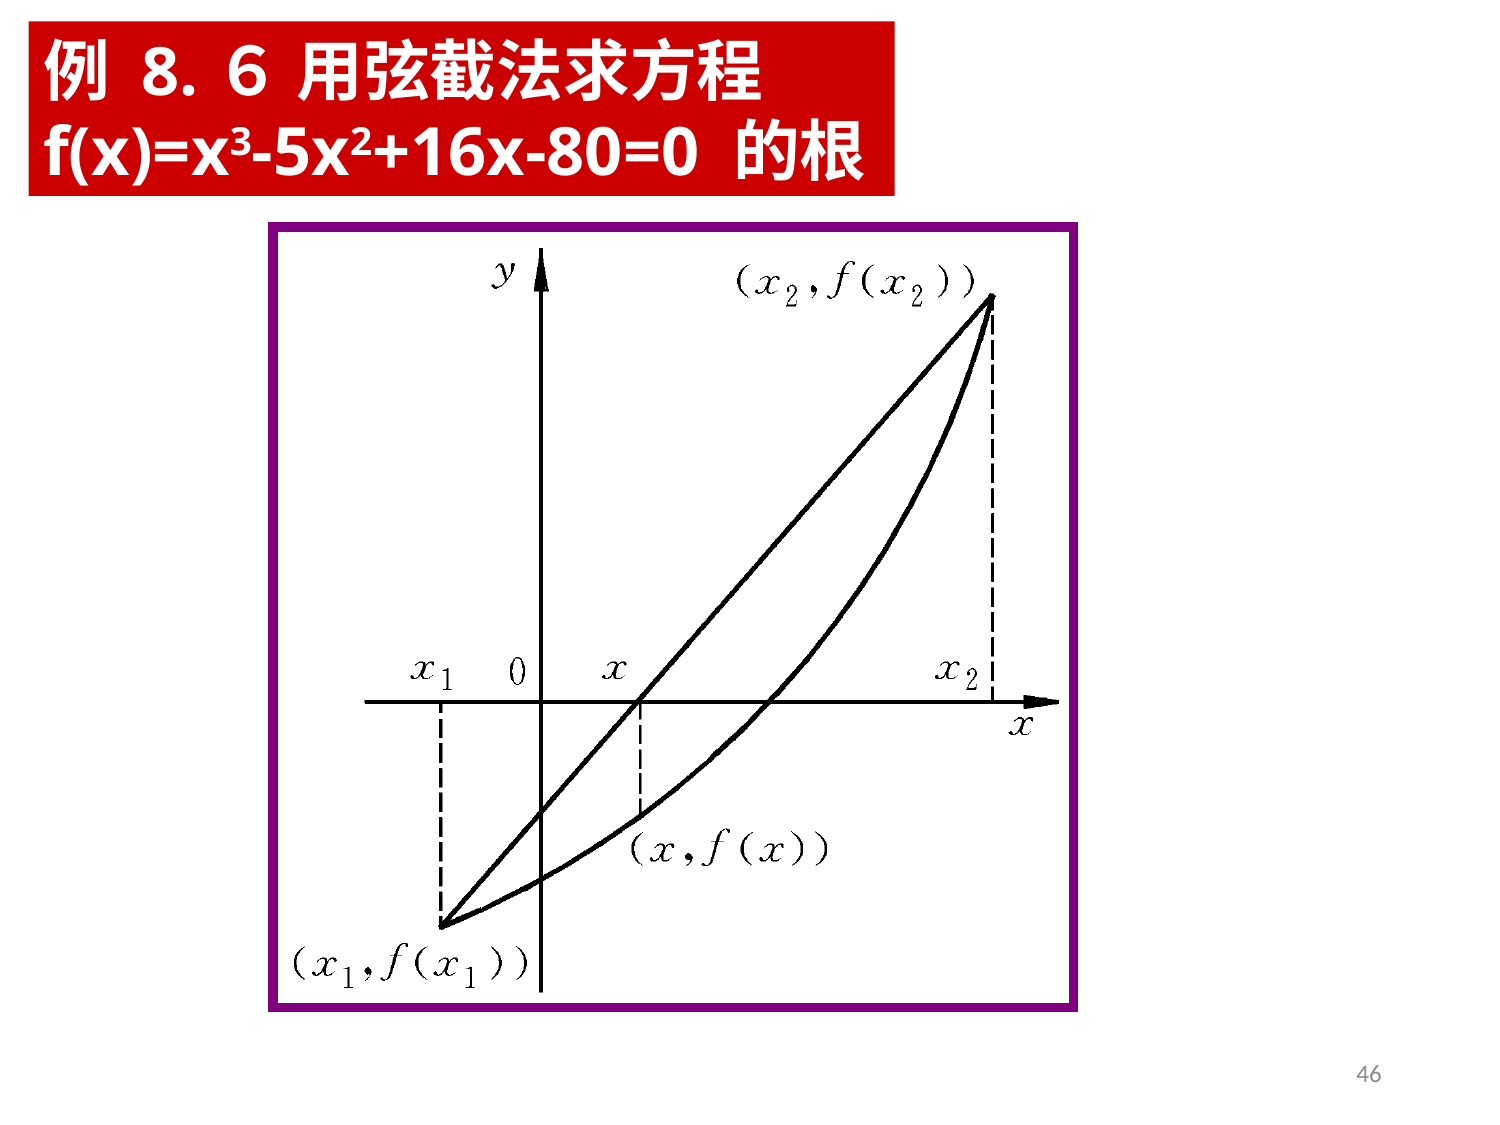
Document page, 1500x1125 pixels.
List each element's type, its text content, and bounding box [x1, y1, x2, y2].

picture [277, 231, 1069, 1003]
slide_number 46 [1059, 1042, 1397, 1103]
text_box 例 8.６ 用弦截法求方程 f(x)=x3-5x2+16x-80=0 的根 [28, 21, 895, 196]
